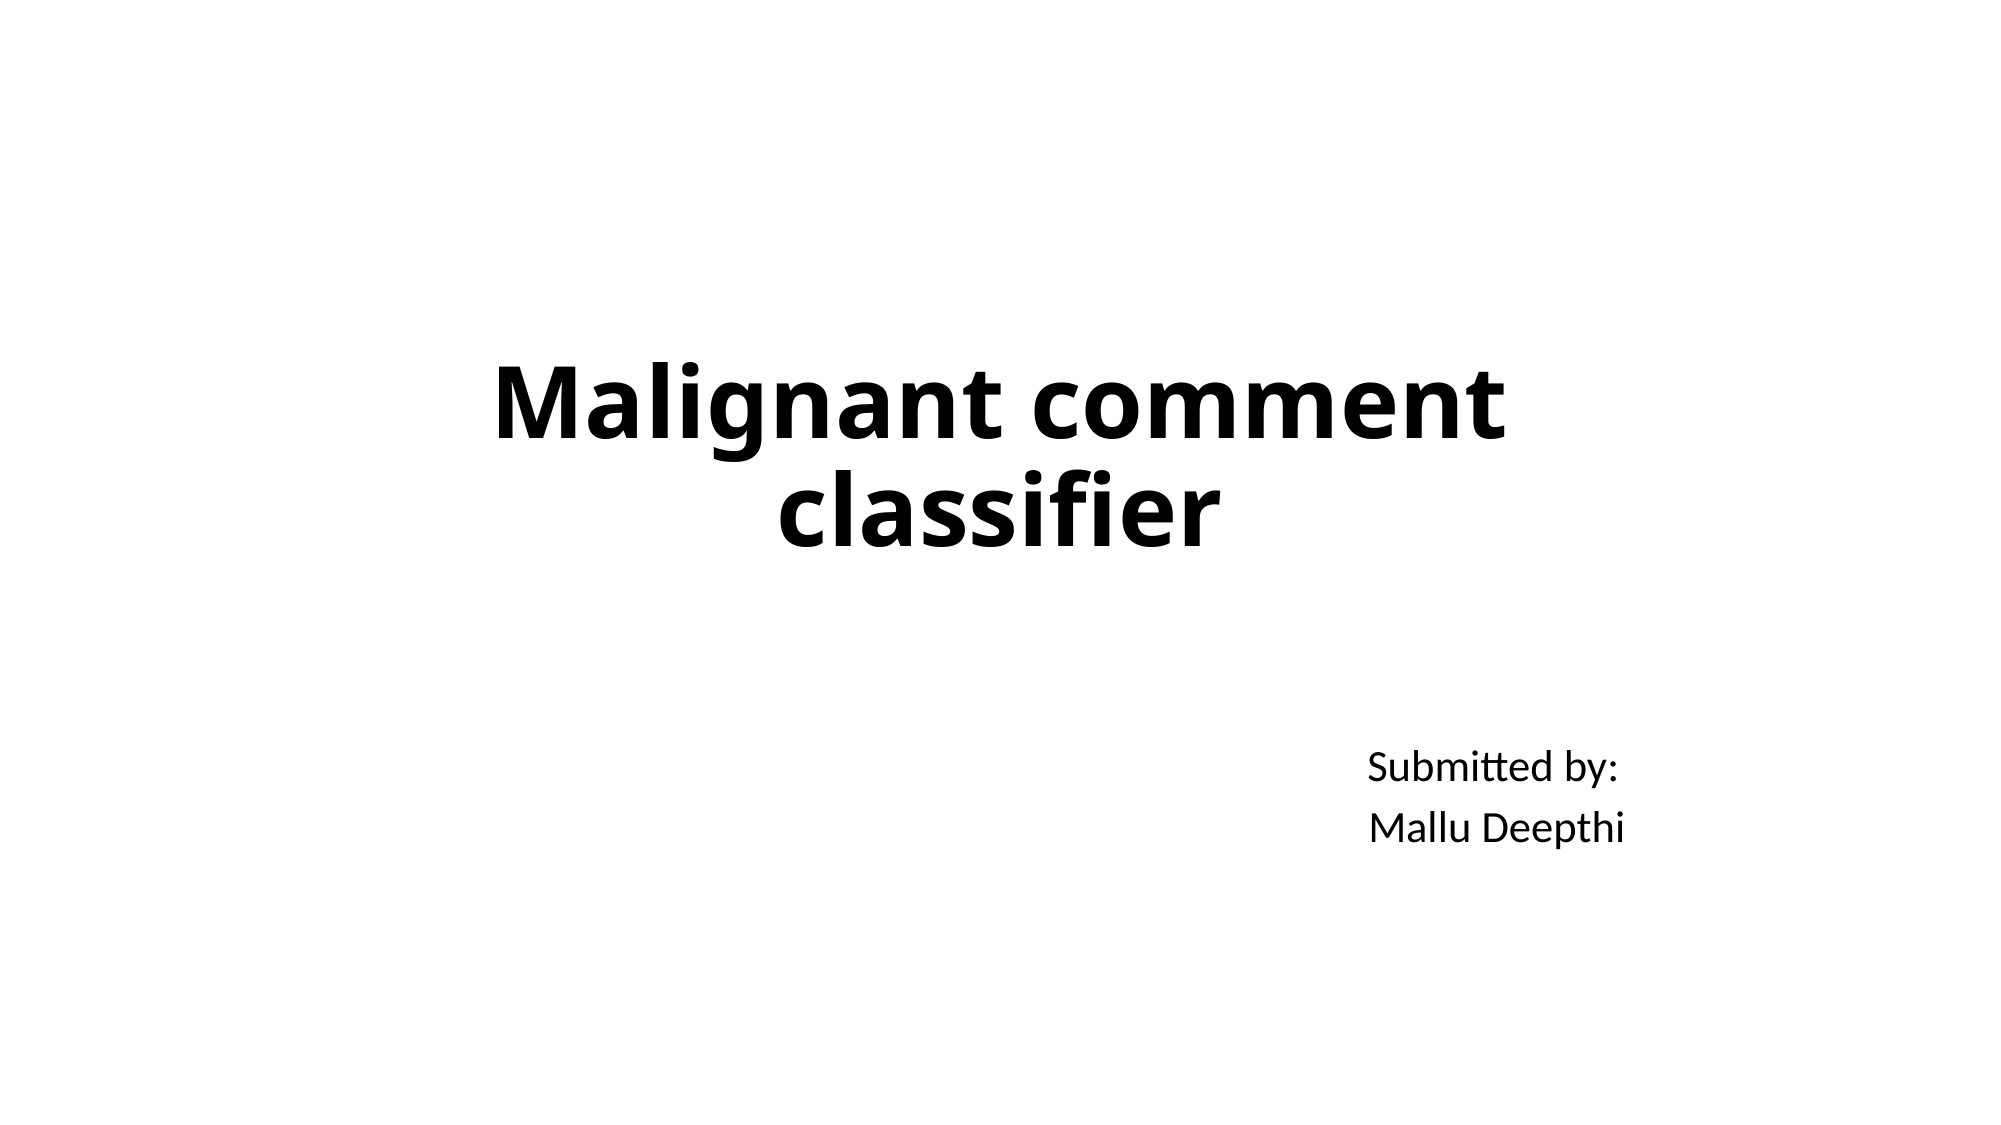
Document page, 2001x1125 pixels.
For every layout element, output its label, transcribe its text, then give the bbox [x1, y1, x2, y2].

subtitle Submitted by: Mallu Deepthi [249, 590, 1750, 863]
title Malignant comment classifier [249, 184, 1750, 576]
